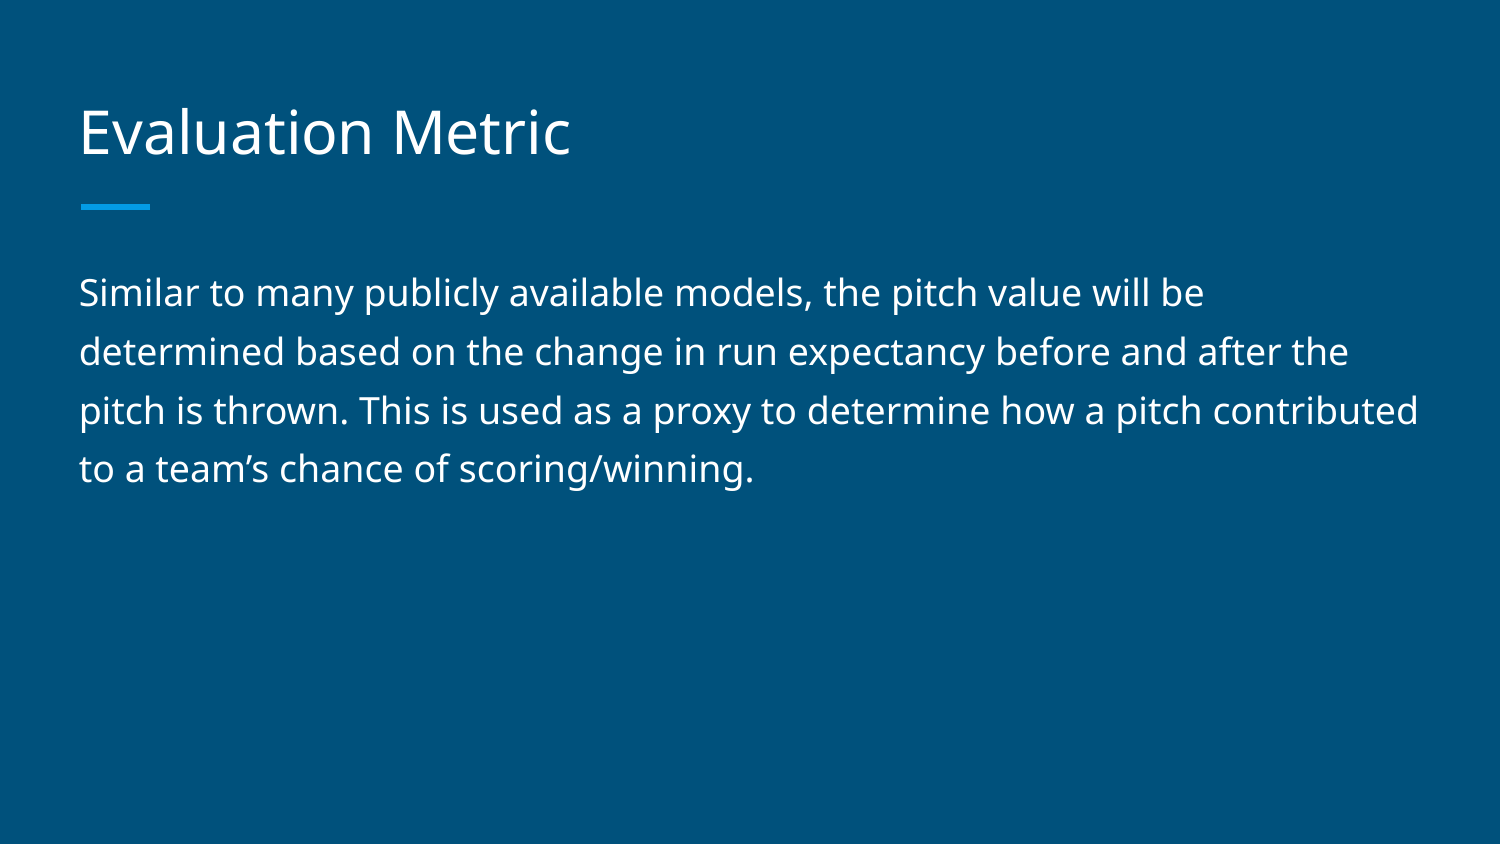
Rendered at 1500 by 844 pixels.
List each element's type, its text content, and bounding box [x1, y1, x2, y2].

title Evaluation Metric [63, 75, 1437, 188]
list Similar to many publicly available models, the pitch value will be determined based on the change in run expectancy before and after the pitch is thrown. This is used as a proxy to determine how a pitch contributed to a team’s chance of scoring/winning. [63, 244, 1437, 750]
